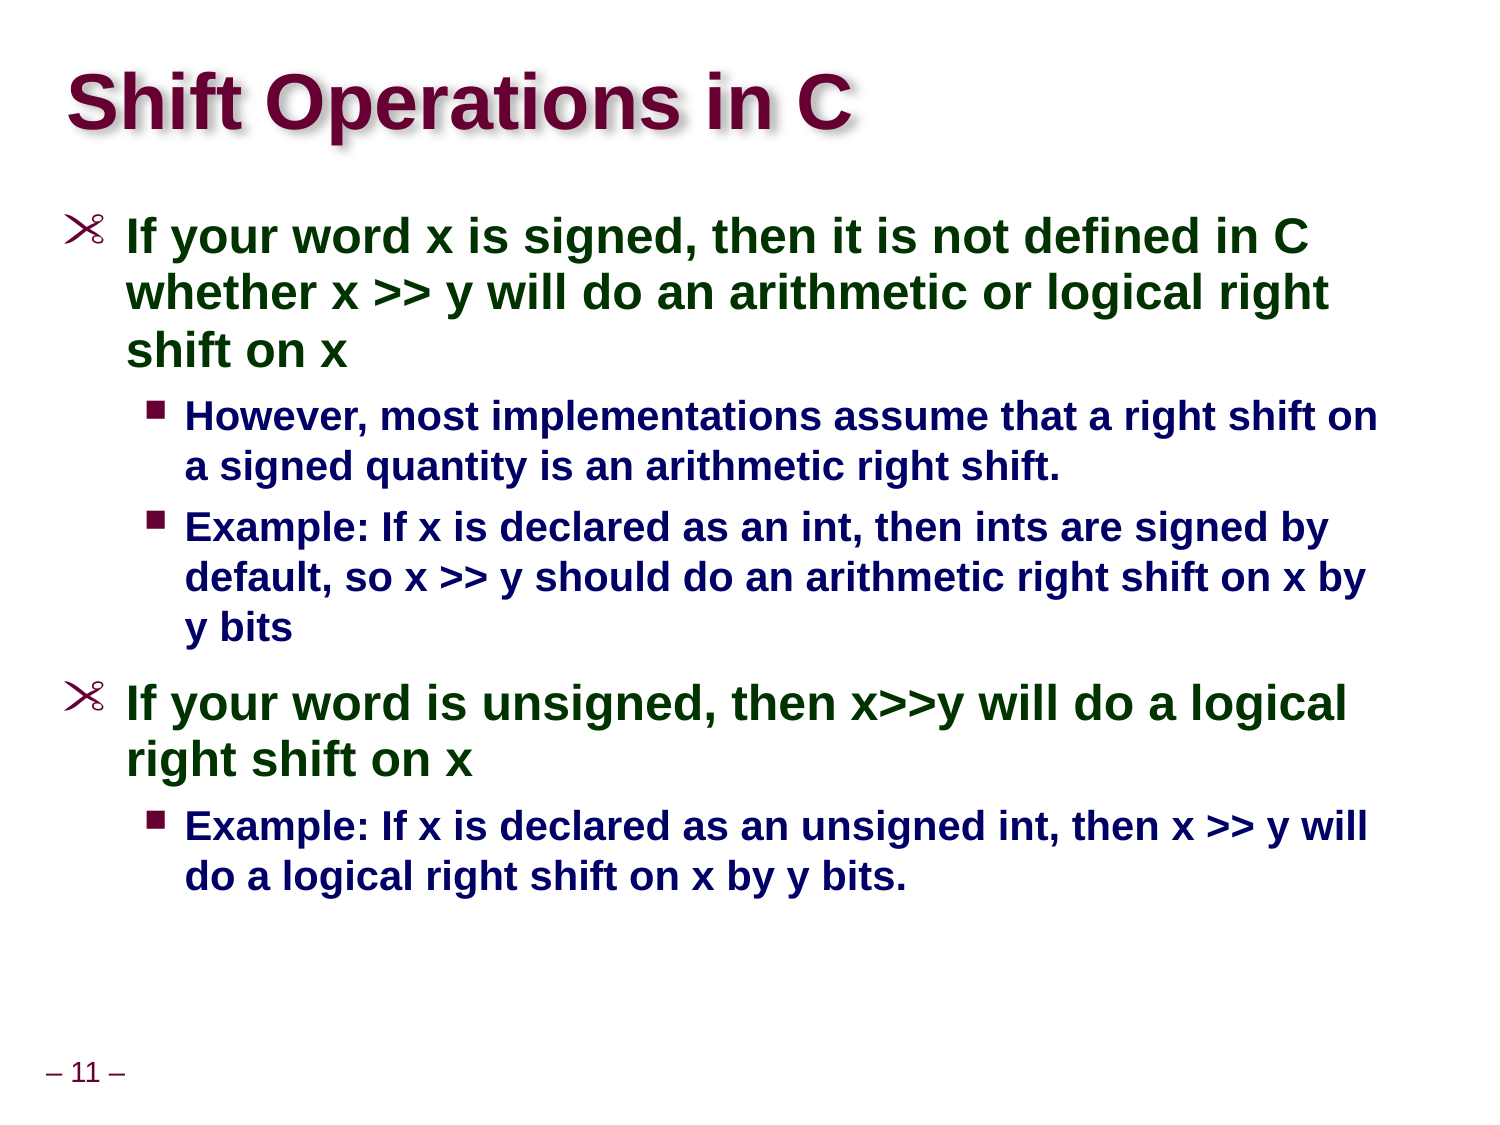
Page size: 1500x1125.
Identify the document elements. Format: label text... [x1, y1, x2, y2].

list If your word x is signed, then it is not defined in C whether x >> y will do an arithmetic or logical right shift on x However, most implementations assume that a right shift on a signed quantity is an arithmetic right shift. Example: If x is declared as an int, then ints are signed by default, so x >> y should do an arithmetic right shift on x by y bits If your word is unsigned, then x>>y will do a logical right shift on x Example: If x is declared as an unsigned int, then x >> y will do a logical right shift on x by y bits. [47, 199, 1411, 801]
title Shift Operations in C [66, 40, 1497, 169]
